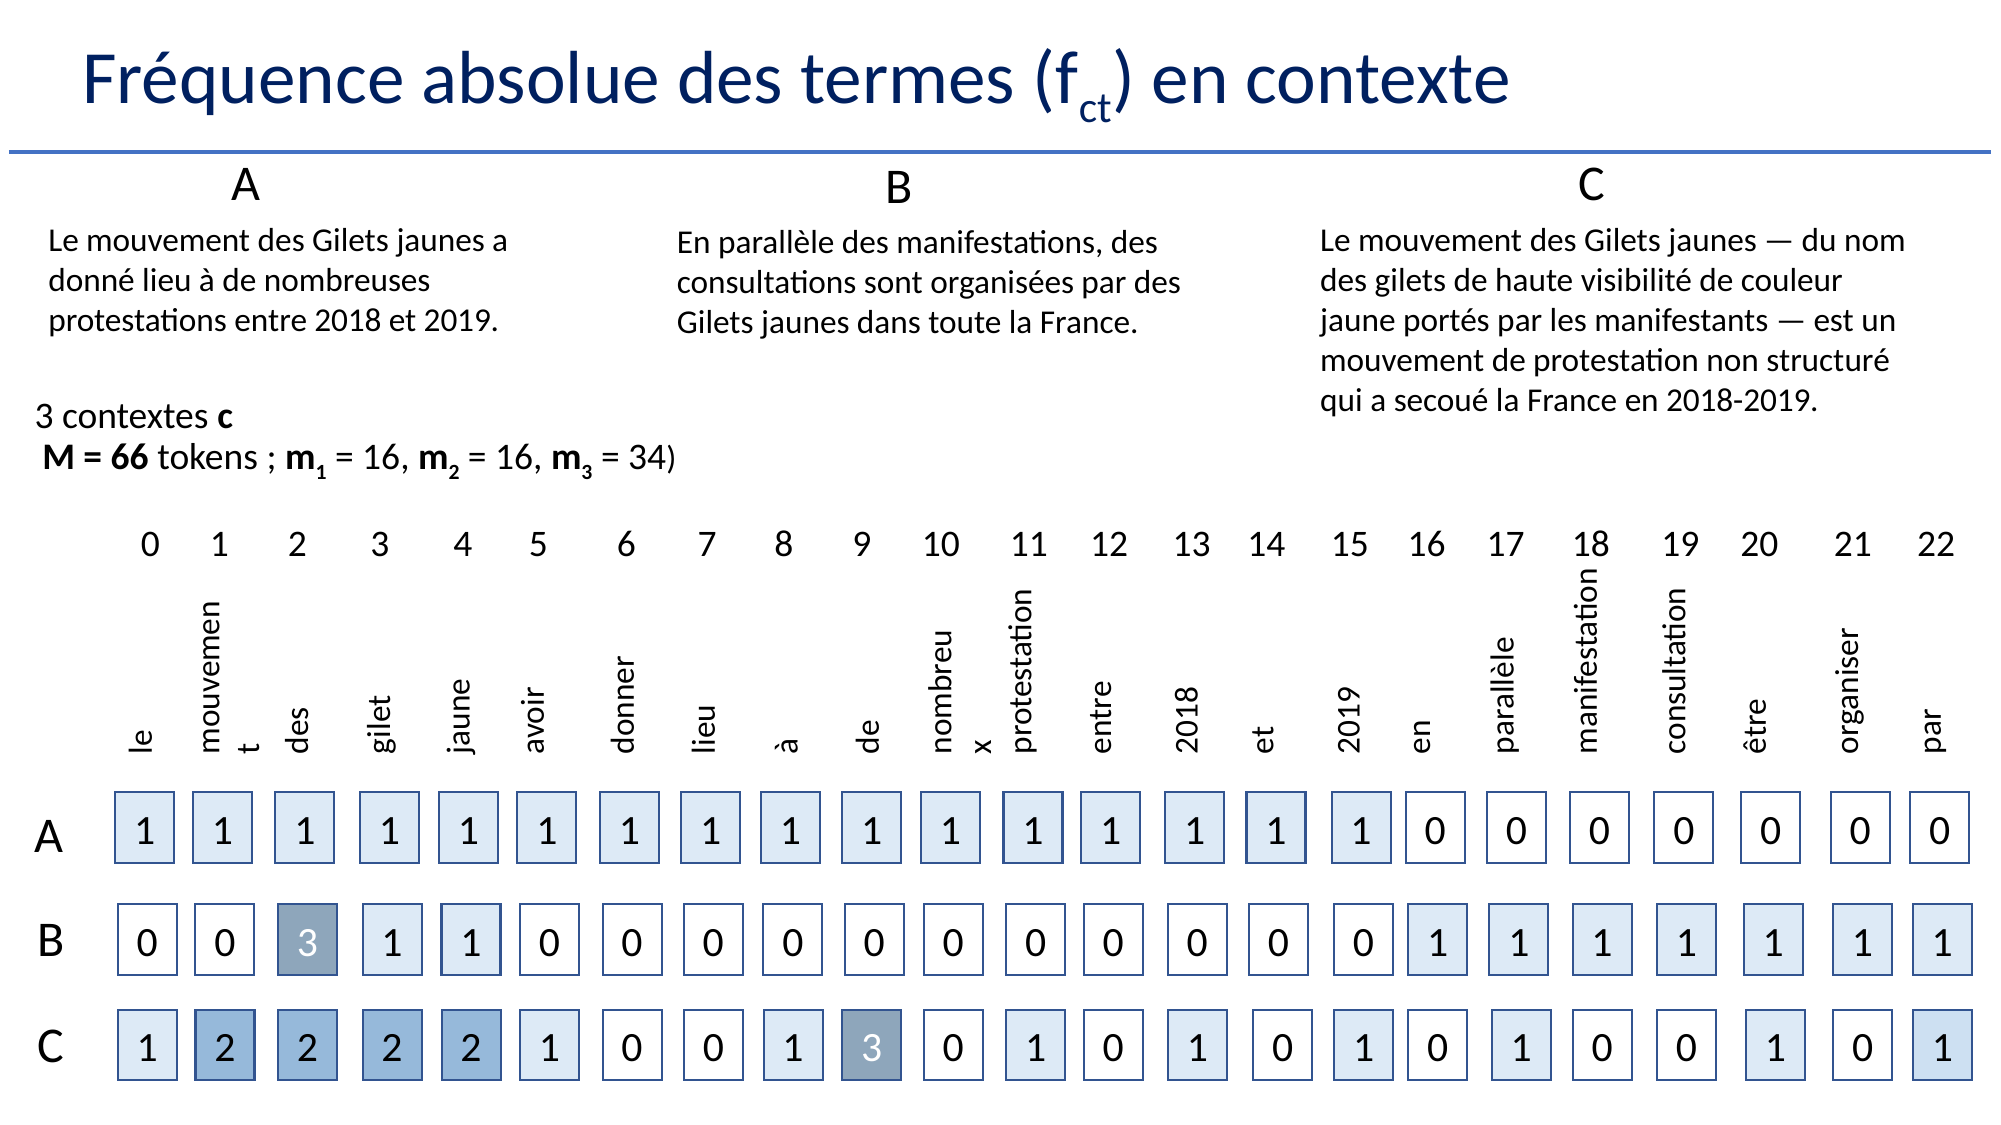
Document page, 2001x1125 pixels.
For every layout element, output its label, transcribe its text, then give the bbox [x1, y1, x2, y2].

text_box 11 [994, 511, 1072, 572]
text_box 1 [1491, 1009, 1552, 1081]
text_box En parallèle des manifestations, des consultations sont organisées par des Gilets jaunes dans toute la France. [662, 213, 1218, 348]
text_box par [1900, 708, 1971, 769]
text_box nombreux [910, 613, 982, 769]
text_box gilet [349, 694, 421, 769]
text_box B [870, 145, 928, 221]
text_box consultation [1644, 584, 1716, 769]
text_box 1 [763, 1009, 824, 1081]
text_box 0 [1167, 903, 1228, 976]
text_box 0 [1333, 903, 1394, 976]
text_box parallèle [1472, 636, 1544, 769]
text_box 0 [923, 1009, 984, 1081]
text_box 1 [1167, 1009, 1228, 1081]
text_box 0 [1830, 791, 1891, 864]
text_box 1 [438, 791, 499, 864]
text_box 0 [1407, 1009, 1468, 1081]
text_box entre [1070, 680, 1142, 769]
text_box 0 [923, 903, 984, 976]
text_box 1 [1331, 791, 1392, 864]
text_box A [19, 795, 79, 870]
text_box 13 [1157, 511, 1232, 572]
text_box jaune [428, 677, 500, 769]
text_box 15 [1315, 511, 1391, 572]
text_box 0 [1005, 903, 1066, 976]
text_box donner [593, 654, 664, 769]
text_box 18 [1557, 511, 1632, 572]
text_box 2018 [1156, 685, 1228, 769]
text_box 0 [683, 1009, 744, 1081]
text_box 0 [1569, 791, 1630, 864]
text_box à [757, 737, 828, 769]
text_box 1 [1005, 1009, 1066, 1081]
text_box 1 [192, 791, 253, 864]
text_box 0 [1252, 1009, 1313, 1081]
text_box M = 66 tokens ; m1 = 16, m2 = 16, m3 = 34) [27, 424, 692, 491]
title Fréquence absolue des termes (fct) en contexte [67, 22, 1946, 131]
text_box 0 [117, 903, 178, 976]
text_box 1 [359, 791, 420, 864]
text_box 0 [683, 903, 744, 976]
text_box 0 [844, 903, 905, 976]
text_box 0 [1832, 1009, 1893, 1081]
text_box 1 [1488, 903, 1549, 976]
text_box 1 [920, 791, 981, 864]
text_box 3 [841, 1009, 902, 1081]
text_box des [267, 706, 339, 769]
text_box 0 [519, 903, 580, 976]
text_box 1 [1743, 903, 1804, 976]
text_box 1 [194, 511, 245, 572]
text_box 4 [438, 511, 488, 572]
text_box 1 [1572, 903, 1633, 976]
text_box 10 [907, 511, 979, 572]
text_box de [838, 719, 910, 769]
text_box Le mouvement des Gilets jaunes a donné lieu à de nombreuses protestations entre 2018 et 2019. [33, 210, 553, 346]
text_box 5 [514, 511, 564, 572]
text_box en [1389, 719, 1461, 769]
text_box 1 [440, 903, 502, 976]
text_box 1 [1912, 1009, 1973, 1081]
text_box 1 [1656, 903, 1717, 976]
text_box C [1563, 143, 1621, 219]
text_box 0 [1248, 903, 1309, 976]
text_box B [22, 898, 80, 974]
text_box 19 [1646, 511, 1722, 572]
text_box manifestation [1556, 565, 1627, 769]
text_box A [216, 143, 276, 219]
text_box 7 [682, 511, 733, 572]
text_box 2 [194, 1009, 256, 1081]
text_box C [22, 1004, 79, 1080]
text_box 17 [1471, 511, 1547, 572]
text_box 2 [441, 1009, 502, 1081]
text_box 16 [1392, 511, 1468, 572]
text_box 0 [1083, 903, 1144, 976]
text_box 2 [362, 1009, 423, 1081]
text_box 1 [274, 791, 335, 864]
text_box 22 [1902, 511, 1978, 572]
text_box et [1232, 725, 1304, 769]
text_box 12 [1075, 511, 1147, 572]
text_box 1 [1164, 791, 1225, 864]
text_box 1 [1407, 903, 1468, 976]
text_box 1 [1832, 903, 1893, 976]
text_box 8 [759, 511, 810, 572]
text_box 1 [1912, 903, 1973, 976]
text_box 1 [1245, 791, 1307, 864]
text_box 3 [277, 903, 338, 976]
text_box 0 [762, 903, 823, 976]
text_box 0 [1740, 791, 1801, 864]
text_box 0 [194, 903, 255, 976]
text_box avoir [503, 686, 574, 769]
text_box organiser [1817, 626, 1889, 769]
text_box 1 [760, 791, 821, 864]
text_box 14 [1232, 511, 1308, 572]
text_box 1 [519, 1009, 580, 1081]
text_box 20 [1725, 511, 1801, 572]
text_box 1 [1745, 1009, 1806, 1081]
text_box le [111, 729, 182, 769]
text_box 0 [602, 1009, 663, 1081]
text_box 0 [1083, 1009, 1144, 1081]
text_box 0 [1656, 1009, 1717, 1081]
text_box 1 [516, 791, 577, 864]
text_box 1 [680, 791, 741, 864]
text_box 1 [1080, 791, 1141, 864]
text_box mouvement [178, 575, 250, 769]
text_box 1 [841, 791, 902, 864]
text_box 1 [1333, 1009, 1394, 1081]
text_box 1 [1002, 791, 1064, 864]
text_box 0 [1486, 791, 1547, 864]
text_box 1 [599, 791, 660, 864]
text_box 9 [837, 511, 888, 572]
text_box être [1725, 697, 1796, 769]
text_box 6 [602, 511, 652, 572]
text_box 2 [273, 511, 324, 572]
text_box 0 [1909, 791, 1970, 864]
text_box 0 [126, 511, 175, 572]
text_box 2019 [1319, 685, 1390, 769]
text_box 2 [277, 1009, 338, 1081]
text_box 1 [362, 903, 423, 976]
text_box 3 contextes c [19, 383, 257, 444]
text_box Le mouvement des Gilets jaunes — du nom des gilets de haute visibilité de couleur jaune portés par les manifestants — est un mouvement de protestation non structuré qui a secoué la France en 2018-2019. [1305, 210, 1932, 425]
text_box 3 [355, 511, 406, 572]
text_box 0 [1405, 791, 1466, 864]
text_box 0 [1653, 791, 1714, 864]
text_box protestation [990, 585, 1062, 769]
text_box 1 [117, 1009, 178, 1081]
text_box 1 [114, 791, 175, 864]
text_box 21 [1819, 511, 1894, 572]
text_box 0 [602, 903, 663, 976]
text_box 0 [1572, 1009, 1633, 1081]
text_box lieu [674, 704, 745, 769]
